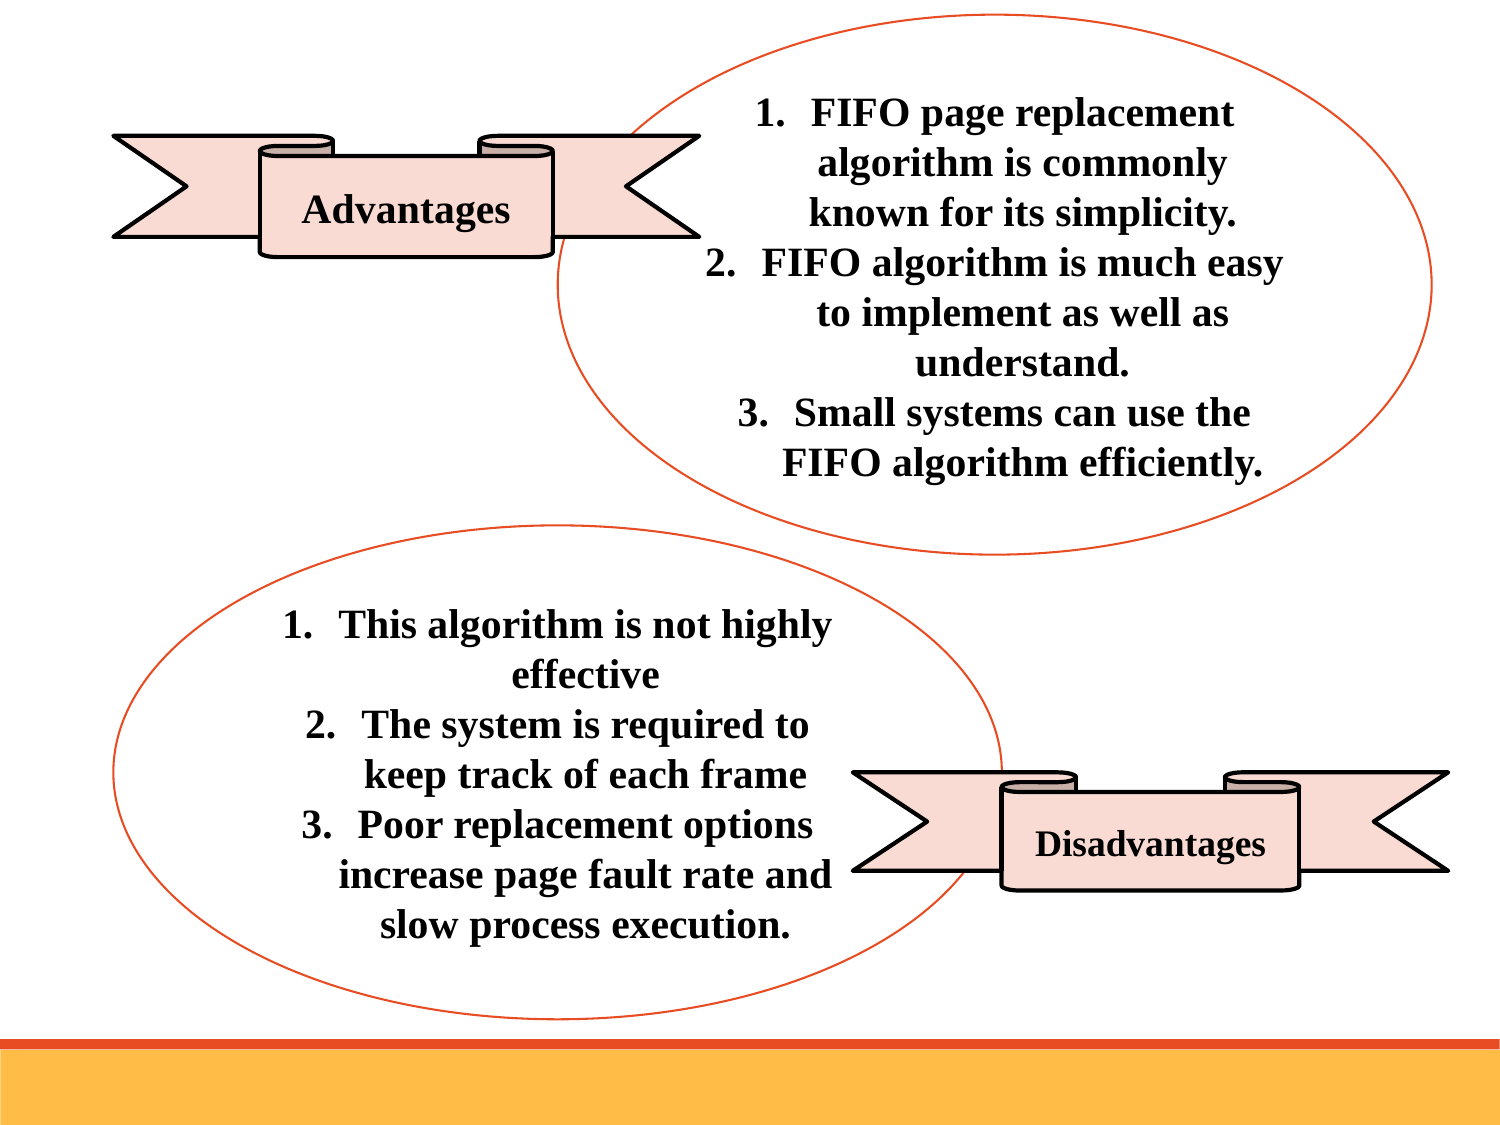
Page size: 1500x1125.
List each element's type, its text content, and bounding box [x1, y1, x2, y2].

text_box FIFO page replacement algorithm is commonly known for its simplicity. FIFO algorithm is much easy to implement as well as understand. Small systems can use the FIFO algorithm efficiently. [556, 13, 1433, 556]
text_box Advantages [111, 133, 702, 260]
text_box This algorithm is not highly effective The system is required to keep track of each frame Poor replacement options increase page fault rate and slow process execution. [112, 524, 1003, 1021]
text_box Disadvantages [850, 770, 1451, 893]
